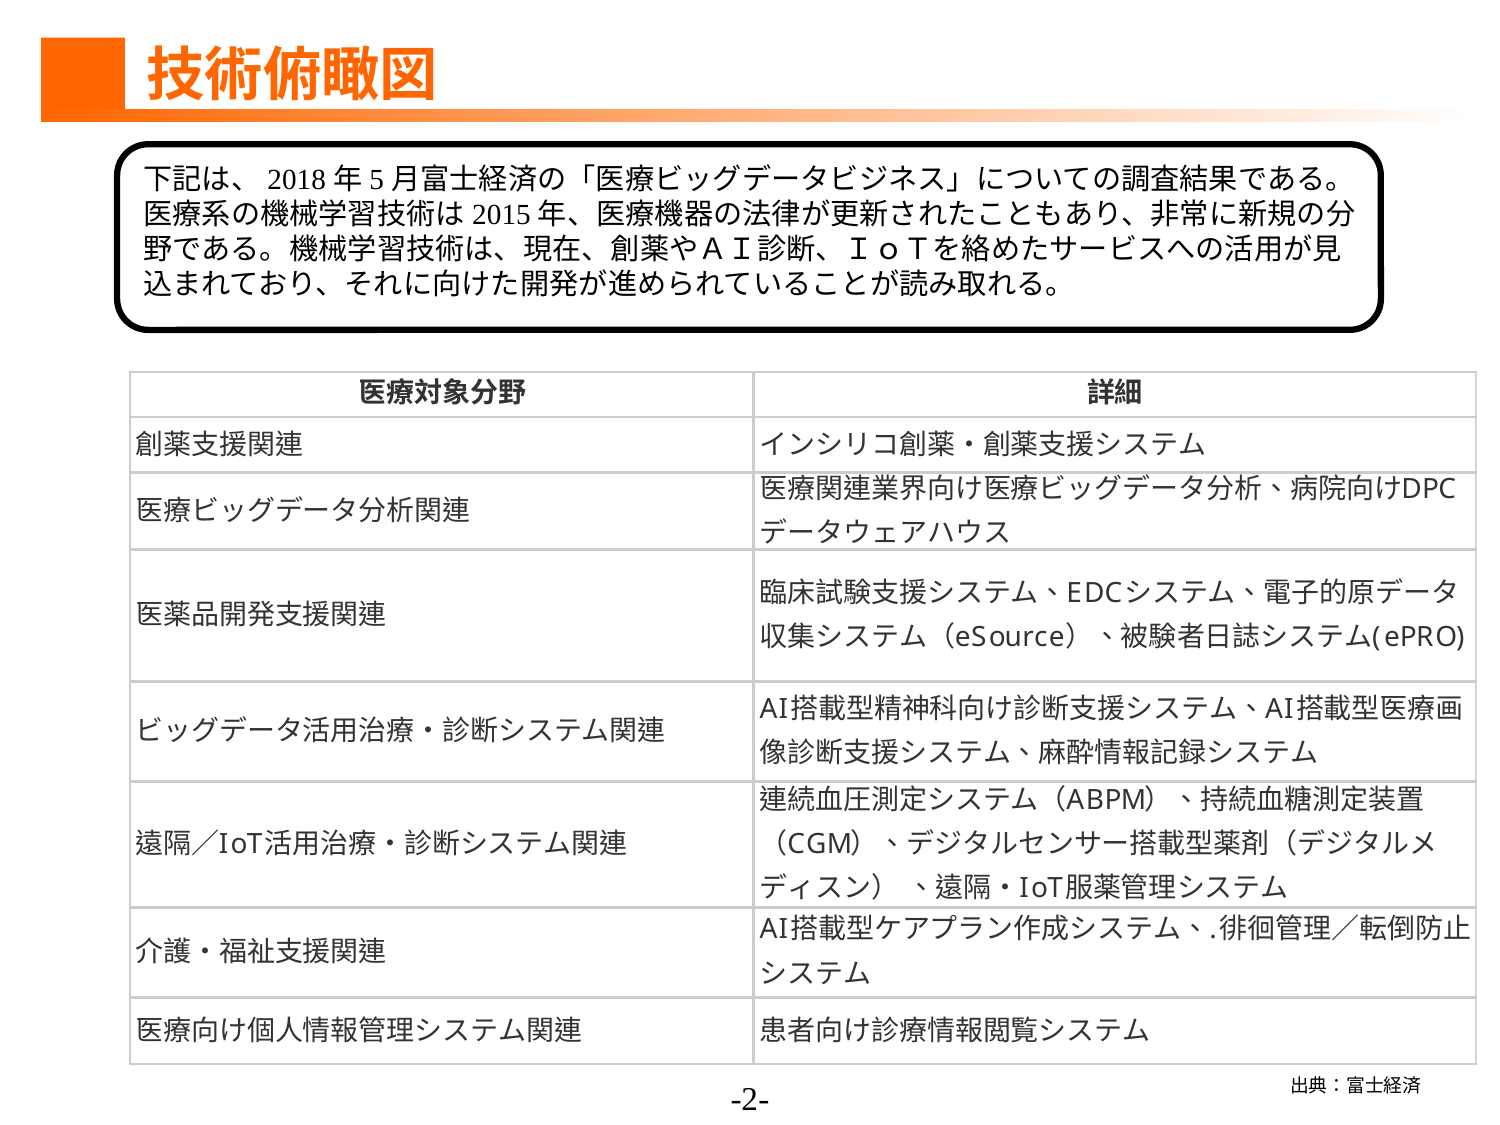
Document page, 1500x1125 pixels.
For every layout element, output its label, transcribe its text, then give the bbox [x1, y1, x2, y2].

text_box 技術俯瞰図 [132, 28, 453, 115]
text_box -2- [715, 1075, 785, 1125]
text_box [116, 143, 1382, 331]
text_box [41, 37, 125, 109]
text_box [41, 109, 1471, 122]
text_box 出典：富士経済 [1275, 1075, 1436, 1105]
picture [128, 371, 1479, 1067]
